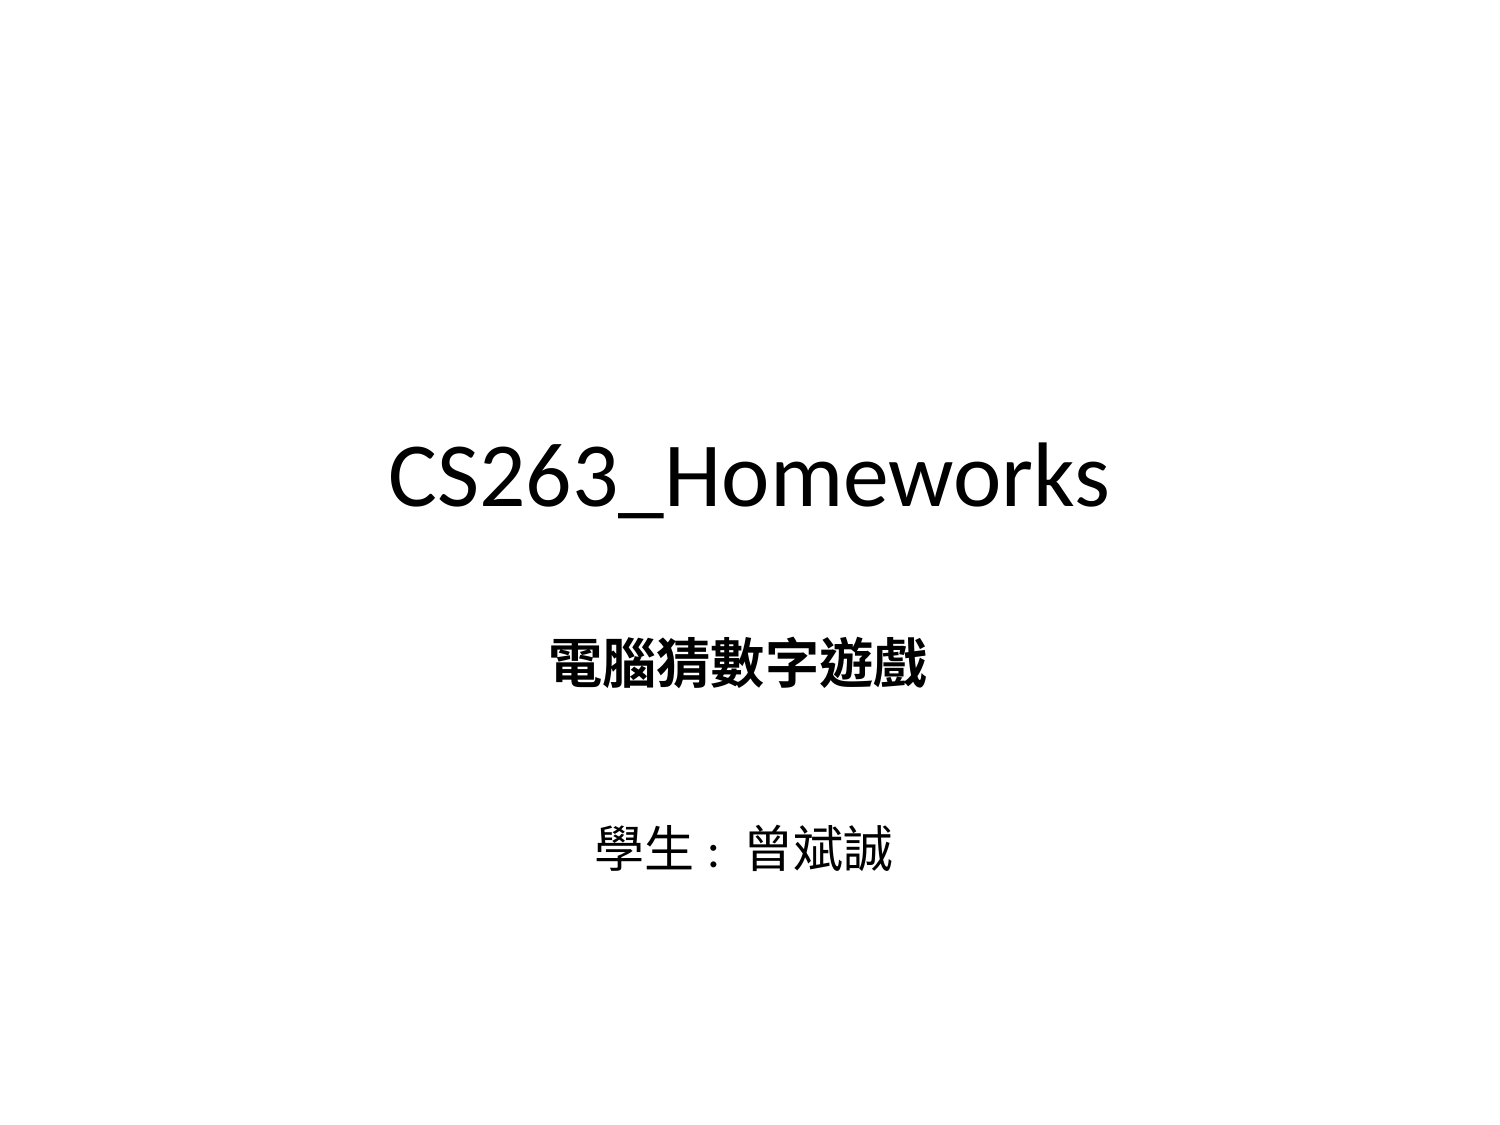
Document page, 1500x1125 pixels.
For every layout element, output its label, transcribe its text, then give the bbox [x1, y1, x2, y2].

text_box 電腦猜數字遊戲 [501, 621, 975, 702]
title CS263_Homeworks [112, 349, 1388, 591]
subtitle [225, 637, 1275, 925]
text_box 學生: 曾斌誠 [537, 810, 951, 886]
